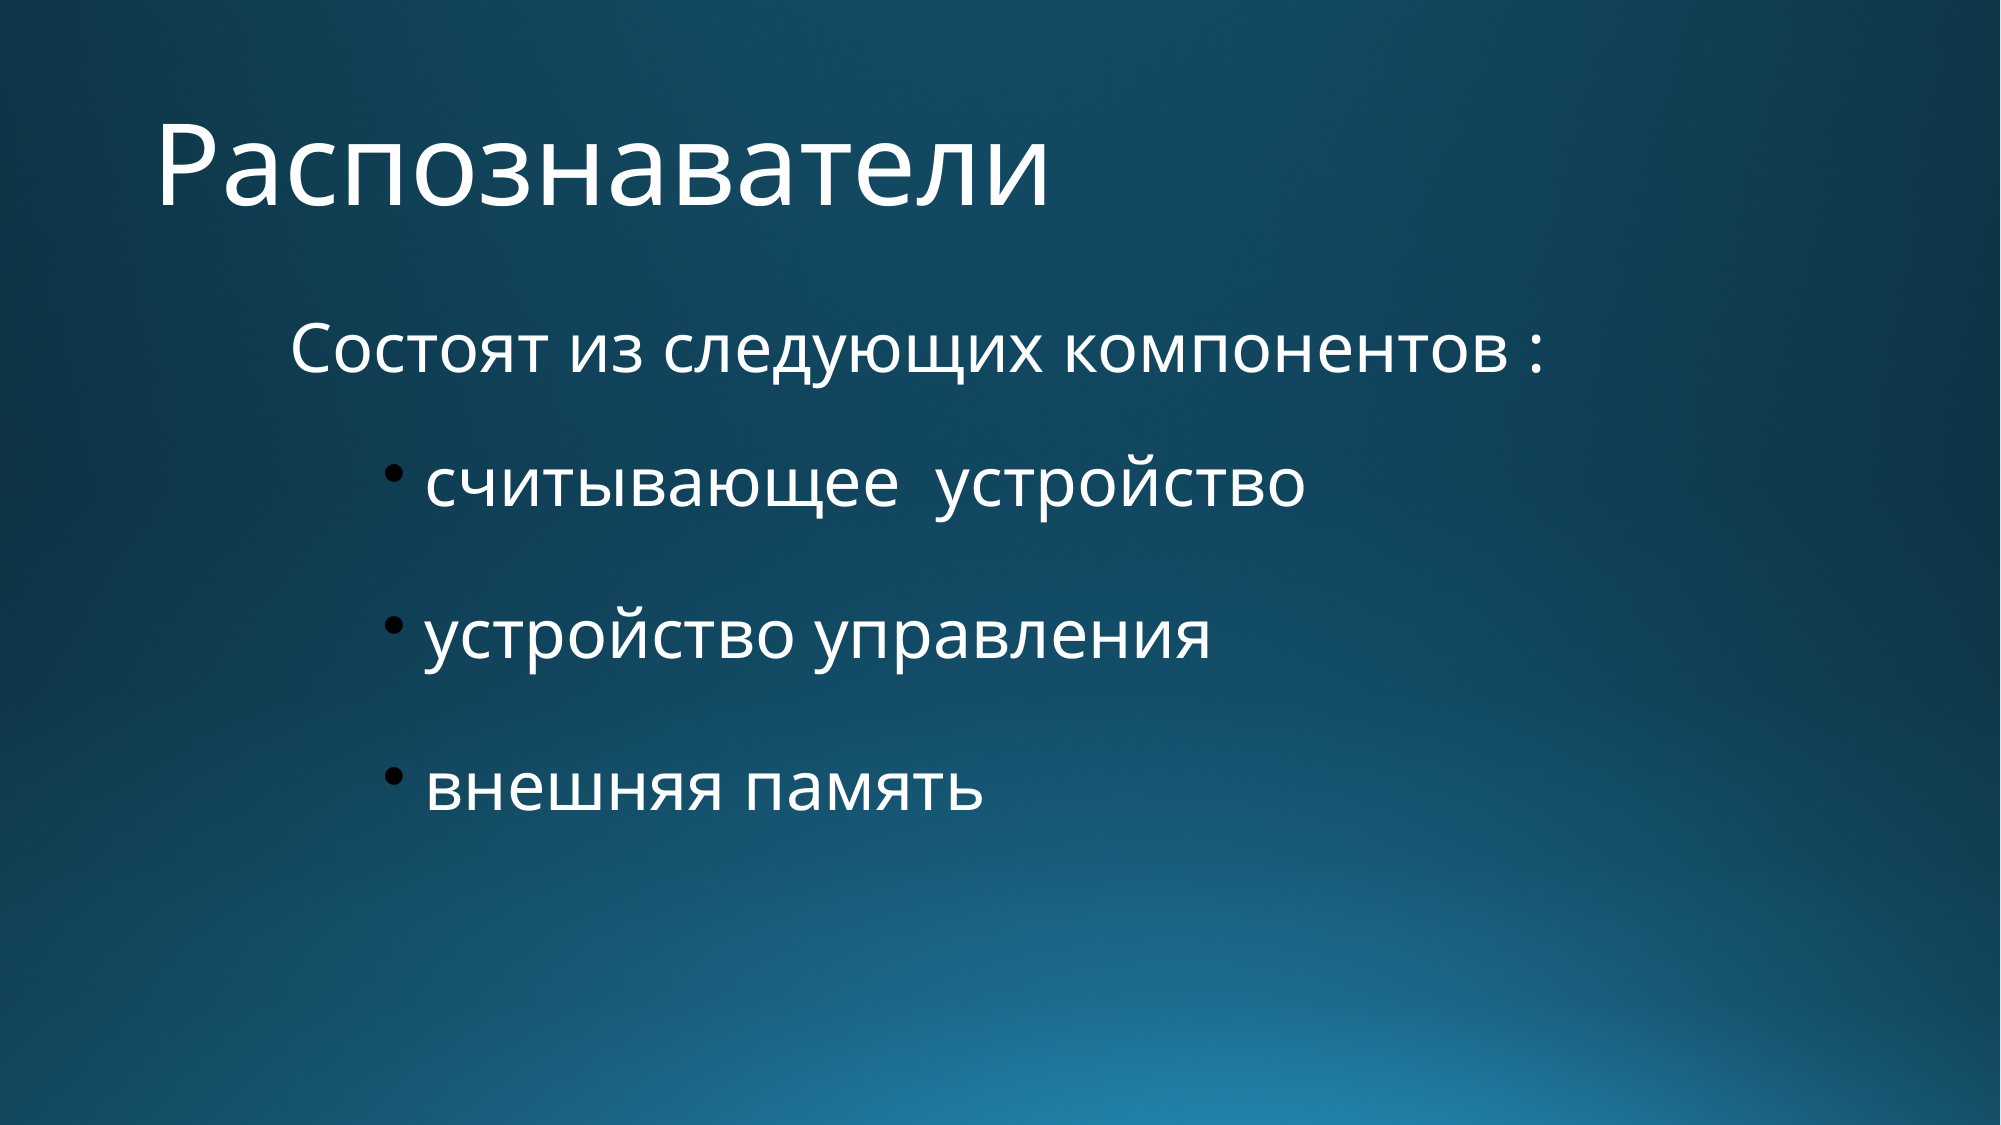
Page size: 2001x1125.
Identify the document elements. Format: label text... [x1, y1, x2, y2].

text_box считывающее устройство устройство управления внешняя память [367, 438, 1526, 833]
title Распознаватели [137, 59, 1863, 278]
text_box Состоят из следующих компонентов : [274, 304, 1561, 396]
picture [0, 0, 2001, 1125]
